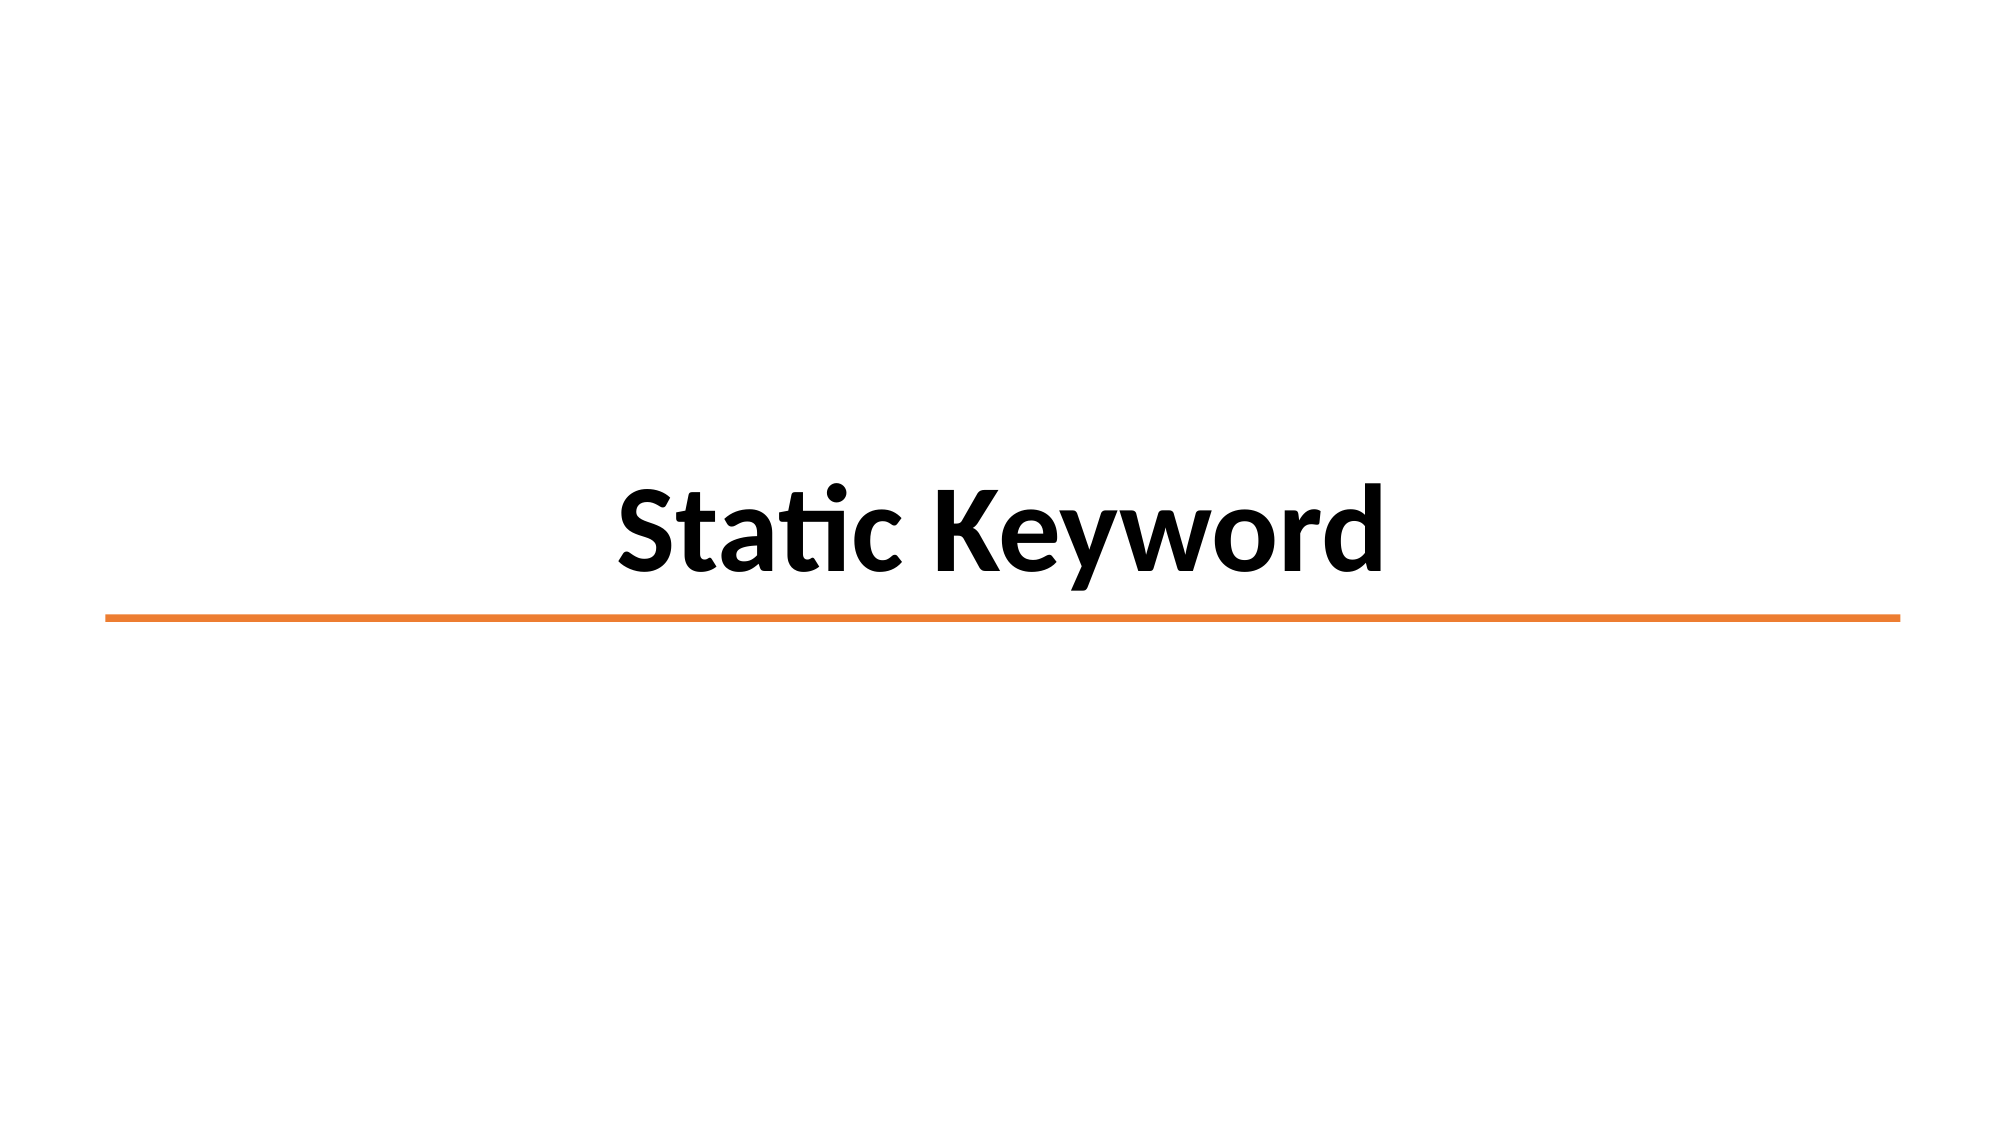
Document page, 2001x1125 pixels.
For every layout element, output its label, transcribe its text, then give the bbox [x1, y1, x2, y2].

text_box [104, 613, 1901, 623]
text_box Static Keyword [175, 427, 1831, 613]
